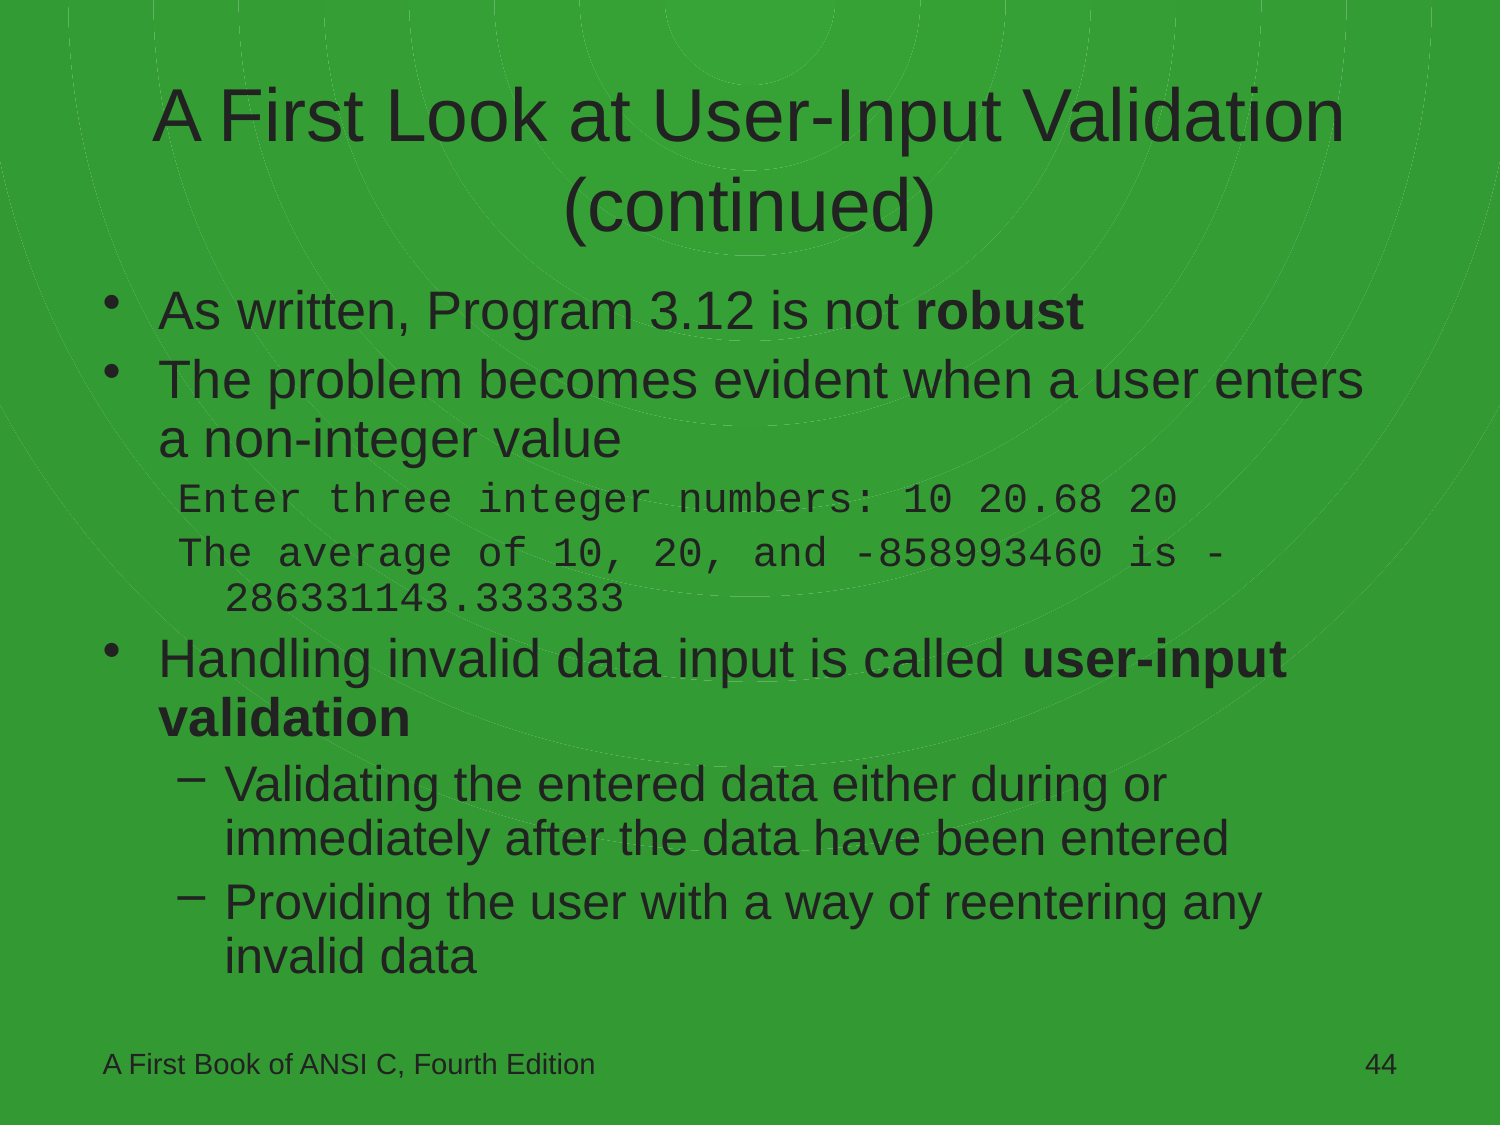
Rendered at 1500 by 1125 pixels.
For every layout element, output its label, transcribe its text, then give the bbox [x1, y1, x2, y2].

footer A First Book of ANSI C, Fourth Edition [87, 1037, 1051, 1101]
list As written, Program 3.12 is not robust The problem becomes evident when a user enters a non-integer value Enter three integer numbers: 10 20.68 20 The average of 10, 20, and -858993460 is -286331143.333333 Handling invalid data input is called user-input validation Validating the entered data either during or immediately after the data have been entered Providing the user with a way of reentering any invalid data [87, 275, 1413, 1025]
title A First Look at User-Input Validation (continued) [87, 62, 1413, 250]
slide_number 44 [1074, 1037, 1413, 1101]
